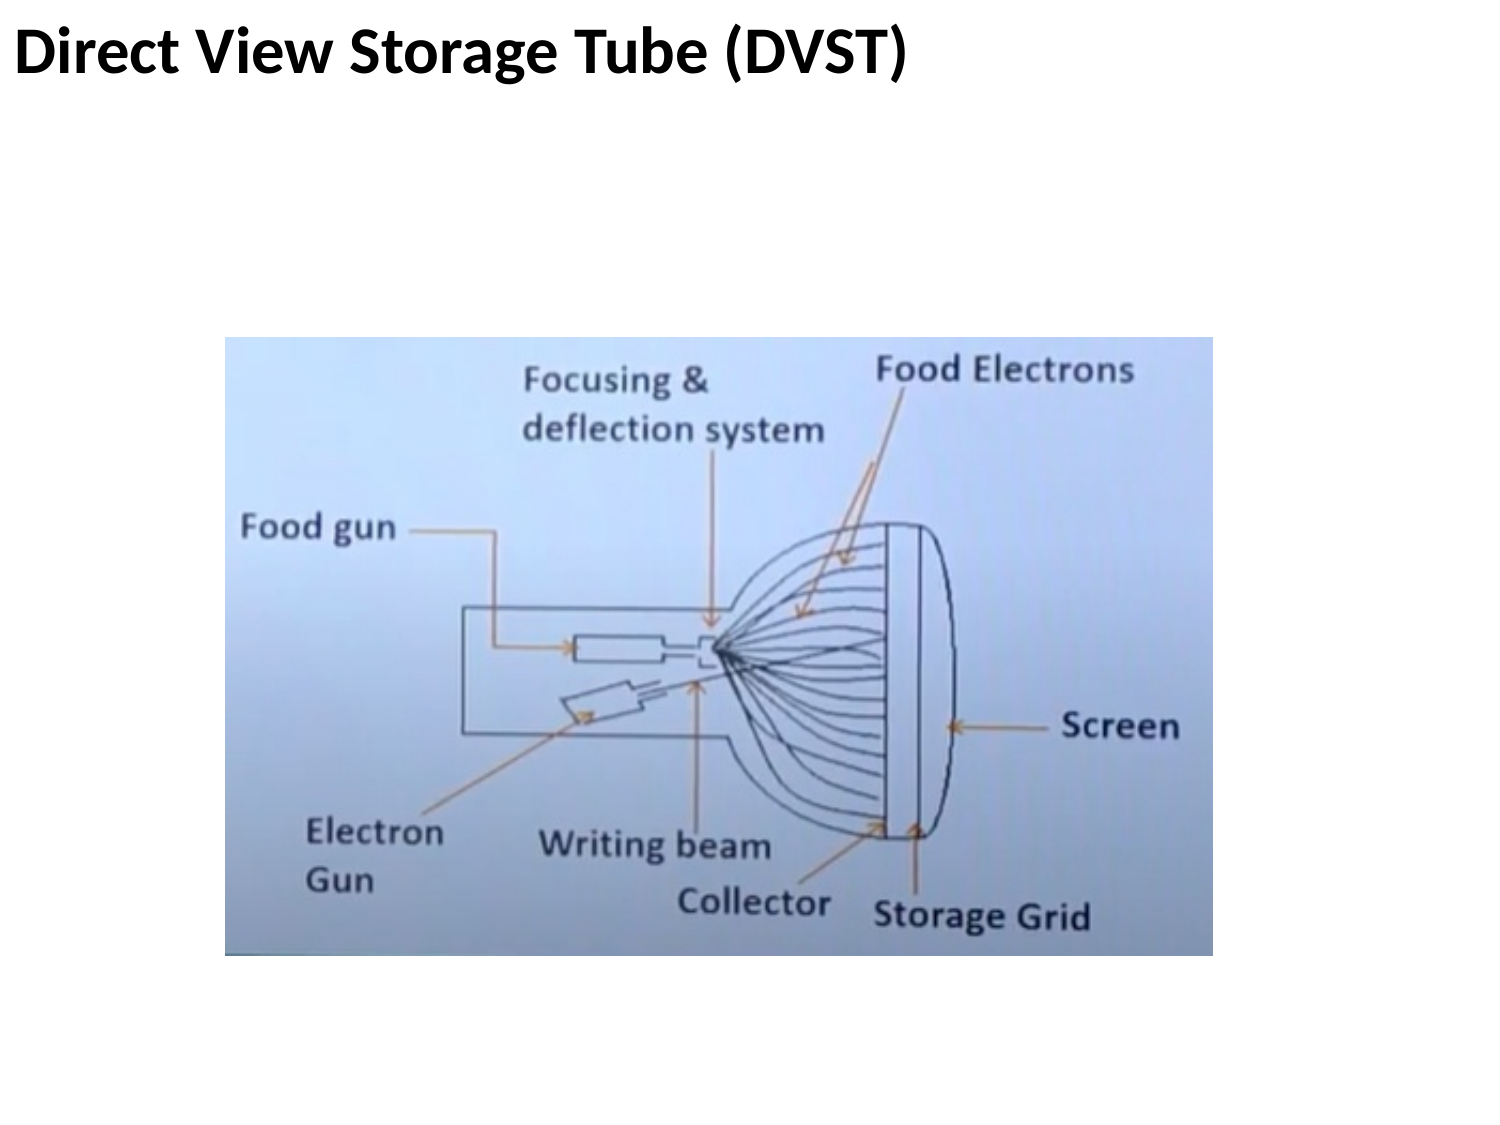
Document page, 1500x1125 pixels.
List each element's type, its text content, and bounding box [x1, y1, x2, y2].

text_box Direct View Storage Tube (DVST) [0, 0, 1475, 95]
picture [224, 337, 1213, 956]
